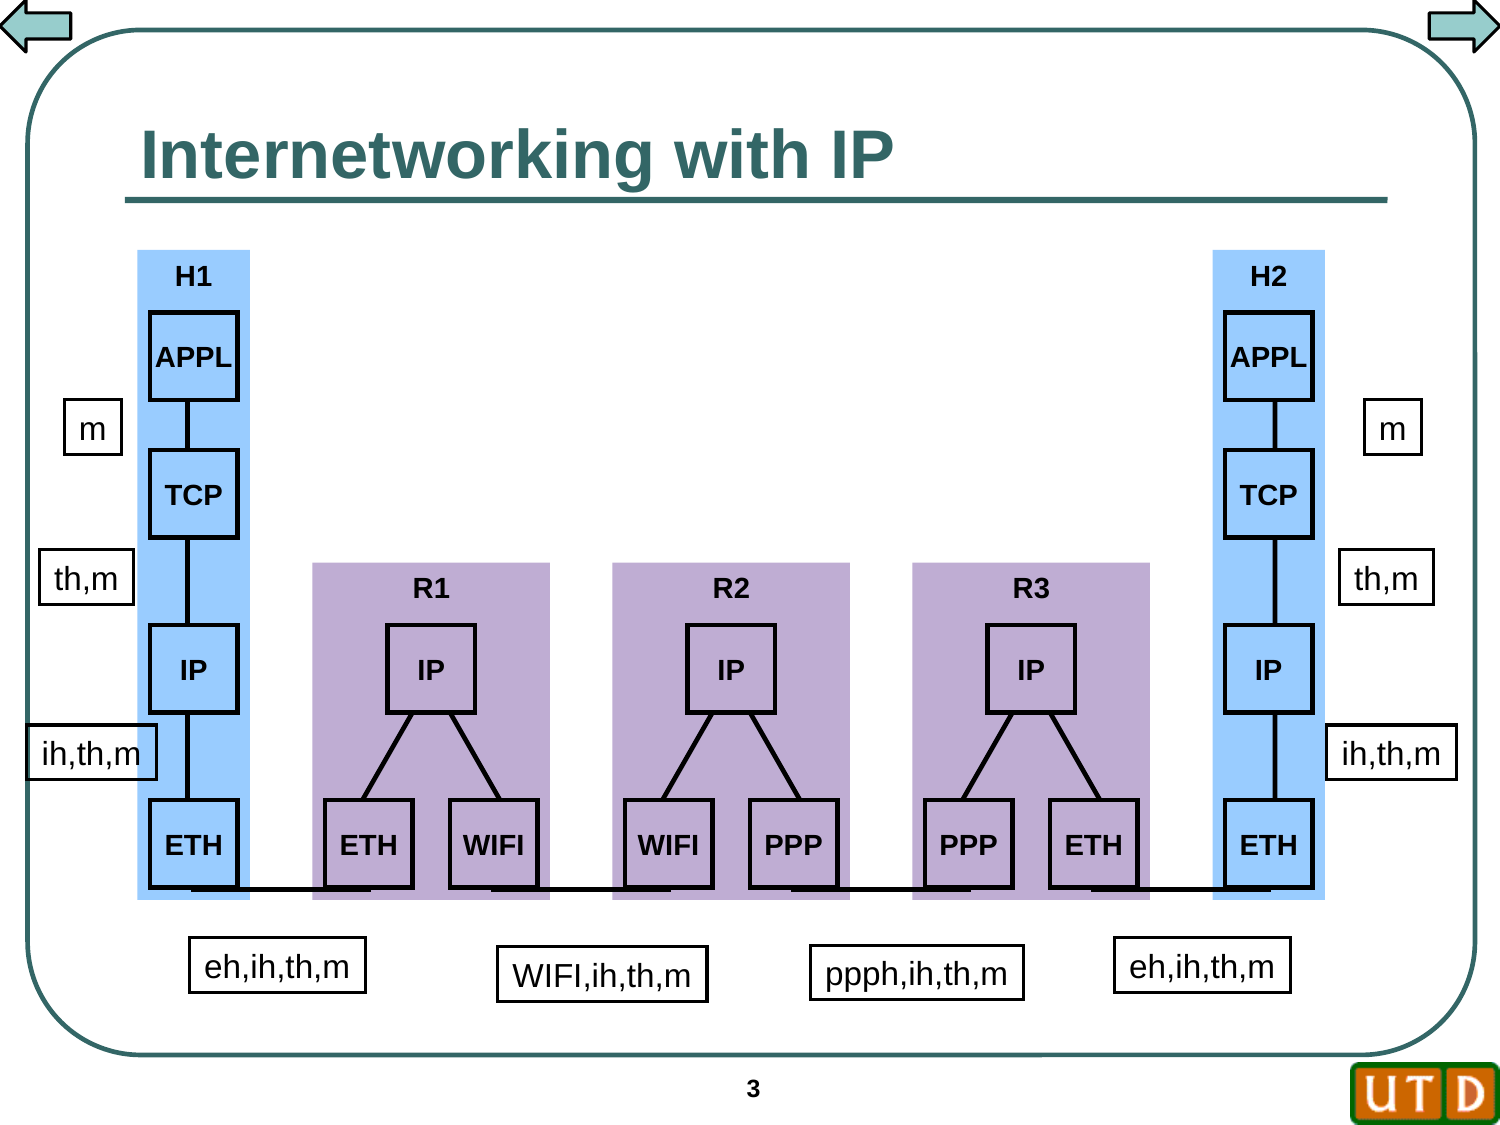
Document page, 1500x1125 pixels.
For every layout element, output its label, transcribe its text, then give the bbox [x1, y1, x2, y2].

slide_number 3 [731, 1065, 907, 1116]
text_box m [64, 399, 122, 455]
text_box IP [687, 624, 775, 713]
text_box R1 [312, 562, 550, 900]
text_box ETH [1049, 799, 1138, 888]
text_box IP [387, 624, 475, 713]
text_box ih,th,m [1326, 724, 1457, 780]
title Internetworking with IP [124, 87, 1388, 201]
text_box H1 [137, 249, 250, 900]
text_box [149, 312, 1313, 401]
text_box m [1364, 399, 1422, 455]
text_box WIFI [624, 799, 713, 888]
text_box WIFI [449, 799, 538, 888]
text_box PPP [749, 799, 838, 888]
text_box ETH [324, 799, 413, 888]
text_box ppph,ih,th,m [810, 945, 1024, 1000]
picture [1350, 1062, 1500, 1125]
text_box th,m [1339, 549, 1434, 605]
text_box IP [149, 624, 238, 713]
text_box IP [1224, 624, 1313, 713]
text_box WIFI,ih,th,m [497, 946, 707, 1002]
text_box H2 [1212, 249, 1325, 900]
text_box eh,ih,th,m [1114, 937, 1291, 993]
text_box ETH [1224, 799, 1313, 888]
text_box ih,th,m [26, 724, 157, 780]
text_box th,m [39, 549, 134, 605]
text_box eh,ih,th,m [189, 937, 366, 993]
text_box IP [987, 624, 1075, 713]
text_box R2 [612, 562, 850, 900]
text_box PPP [924, 799, 1013, 888]
text_box ETH [149, 799, 238, 888]
text_box R3 [912, 562, 1150, 900]
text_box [149, 449, 1313, 538]
